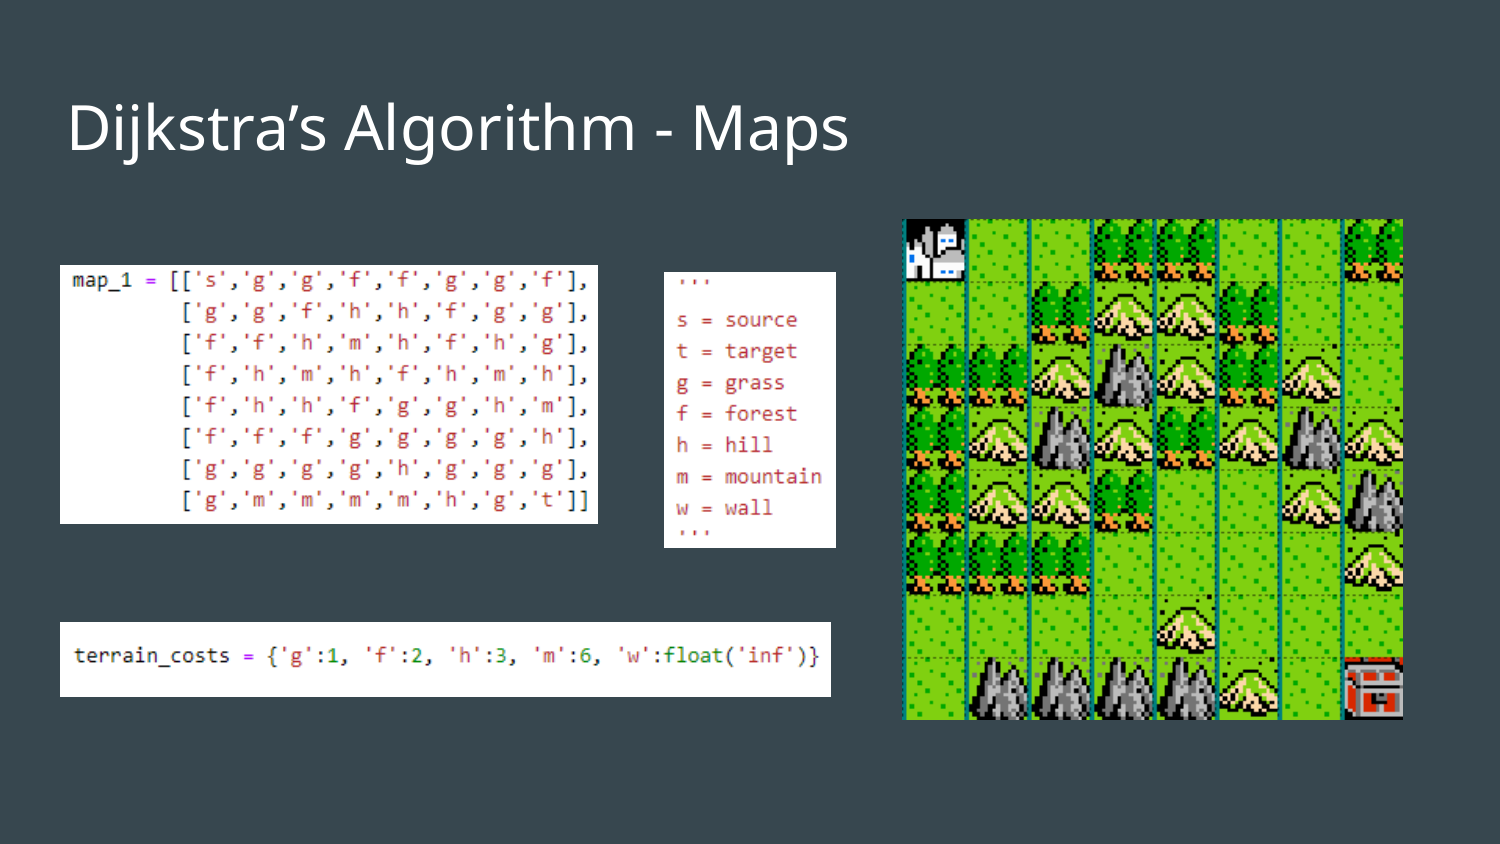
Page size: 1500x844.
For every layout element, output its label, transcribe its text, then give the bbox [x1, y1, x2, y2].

title Dijkstra’s Algorithm - Maps [51, 72, 1449, 167]
picture [59, 265, 598, 524]
picture [901, 219, 1403, 720]
picture [59, 621, 831, 698]
picture [664, 272, 836, 548]
